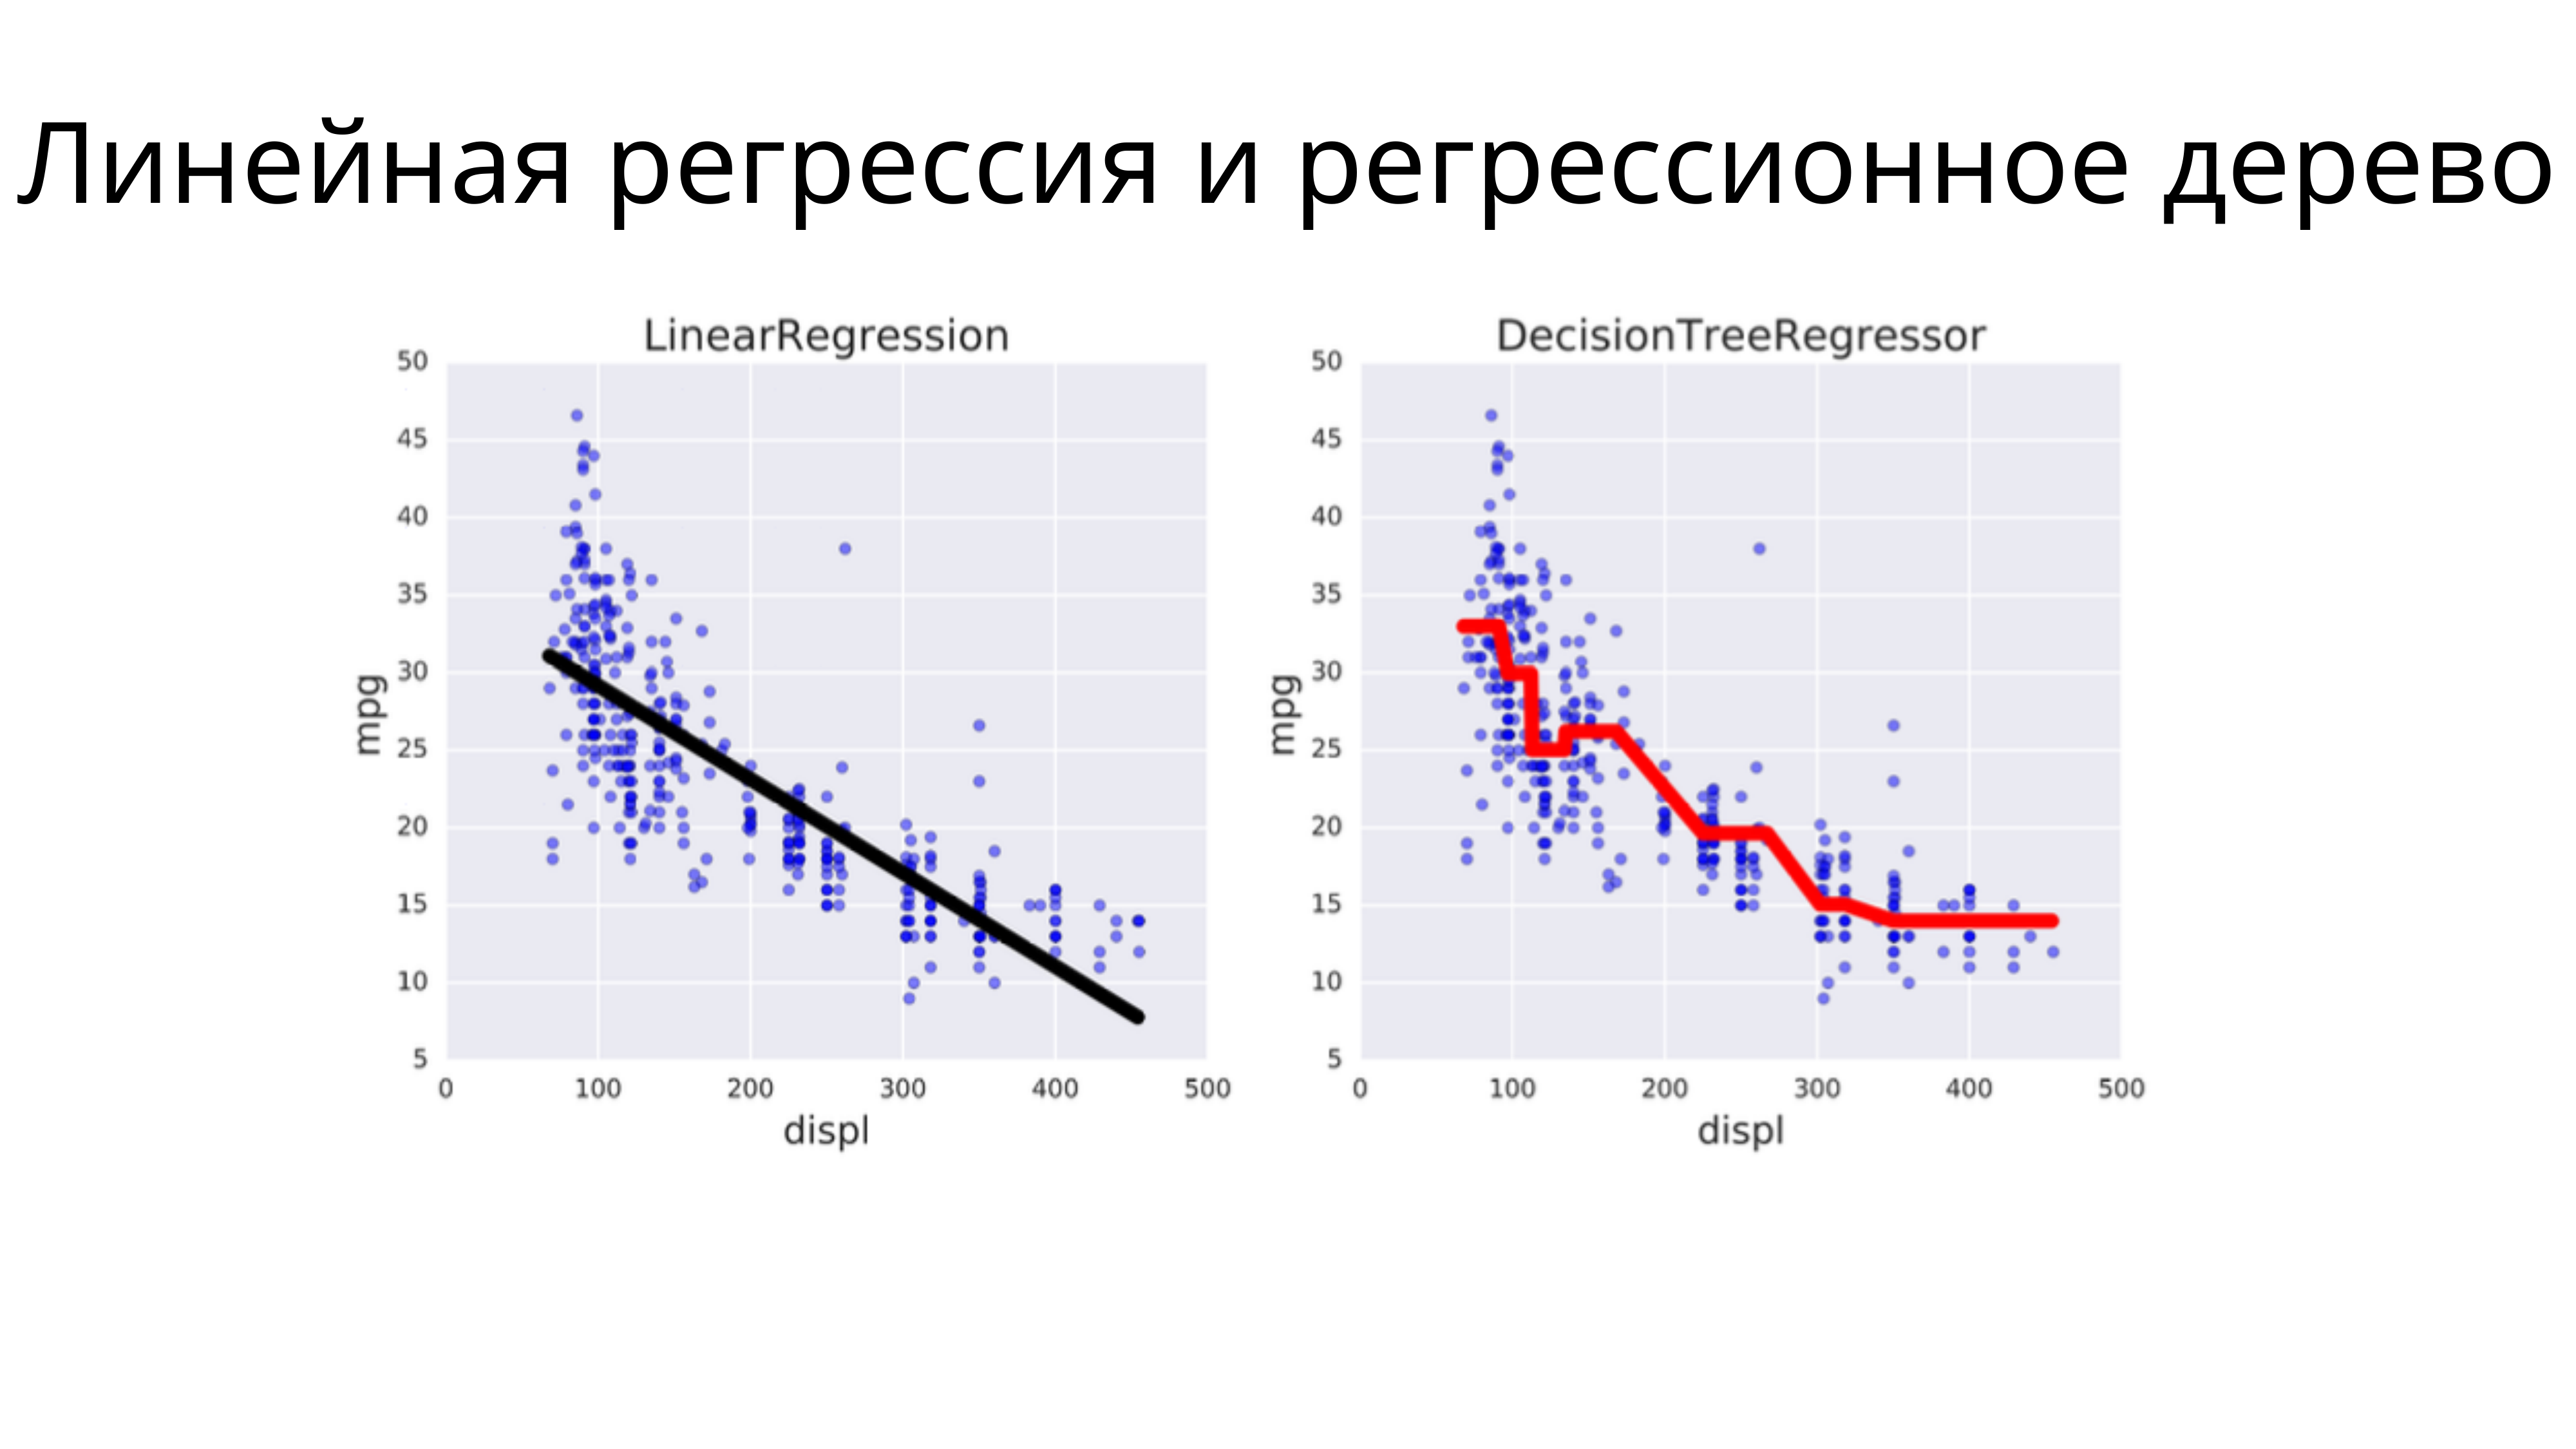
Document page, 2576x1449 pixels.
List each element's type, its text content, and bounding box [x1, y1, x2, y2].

picture [325, 288, 2202, 1184]
text_box Линейная регрессия и регрессионное дерево [1, 37, 2575, 279]
